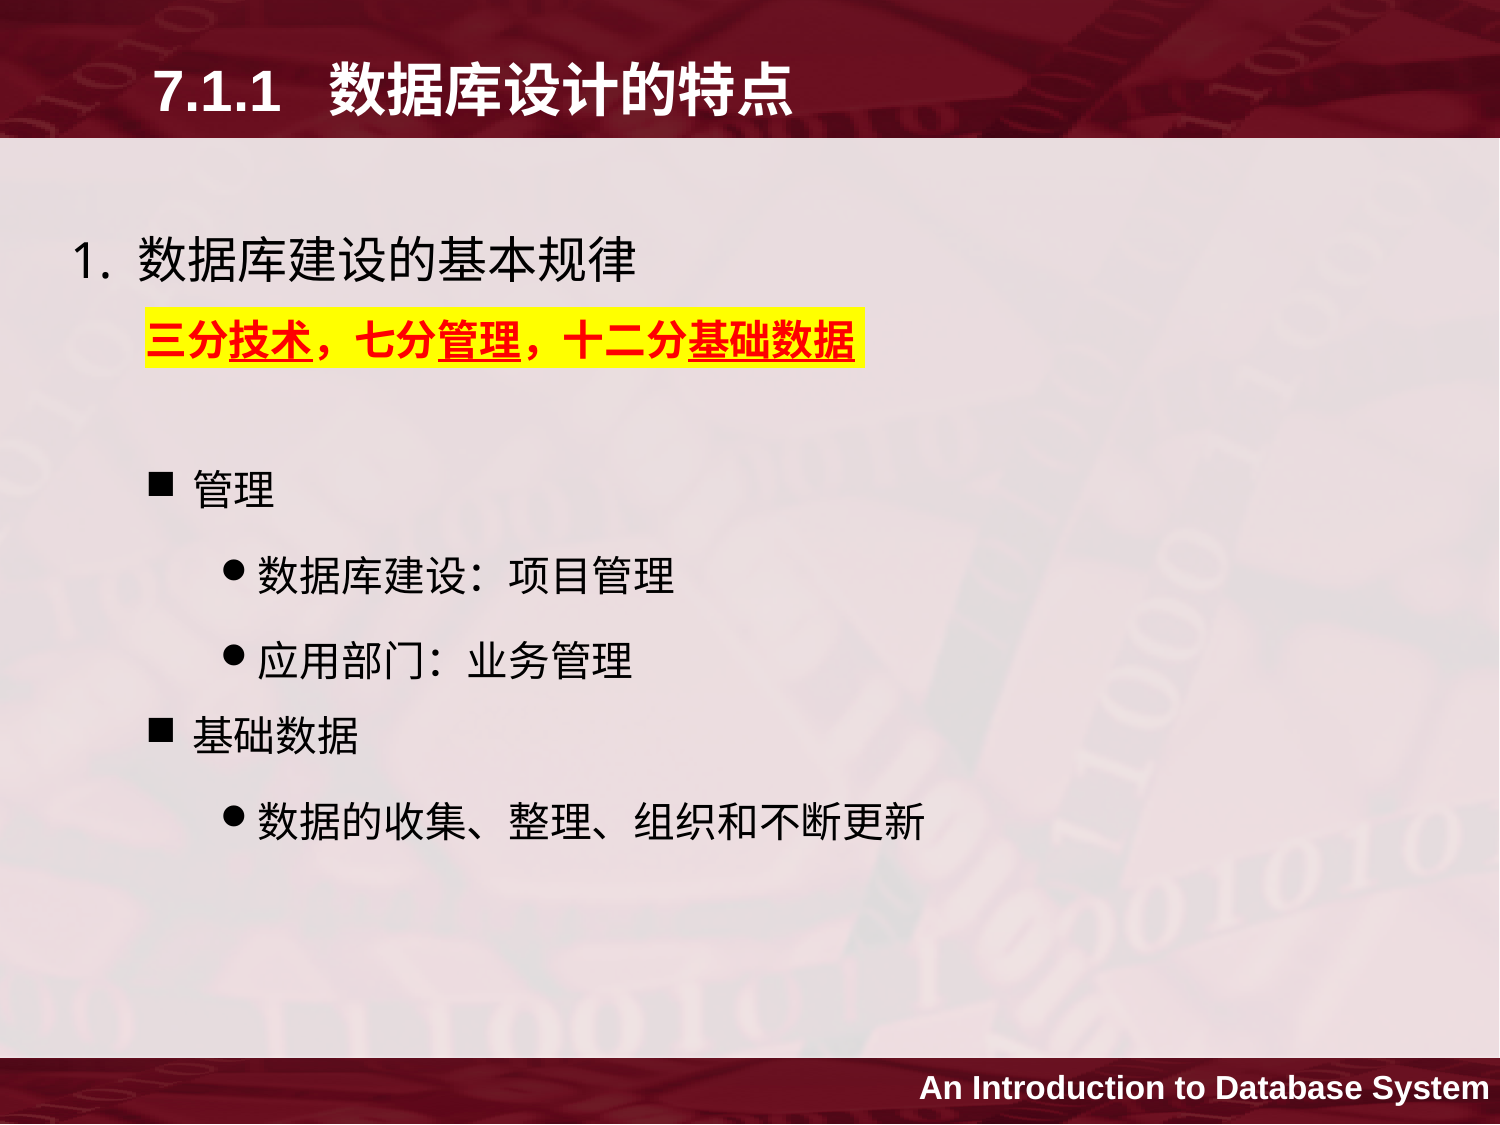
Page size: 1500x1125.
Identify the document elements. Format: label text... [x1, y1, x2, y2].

picture [0, 0, 1500, 1124]
text_box 7.1.1 数据库设计的特点 [137, 40, 1327, 132]
text_box 1. 数据库建设的基本规律 三分技术，七分管理，十二分基础数据 管理 数据库建设：项目管理 应用部门：业务管理 基础数据 数据的收集、整理、组织和不断更新 [55, 191, 1428, 1007]
